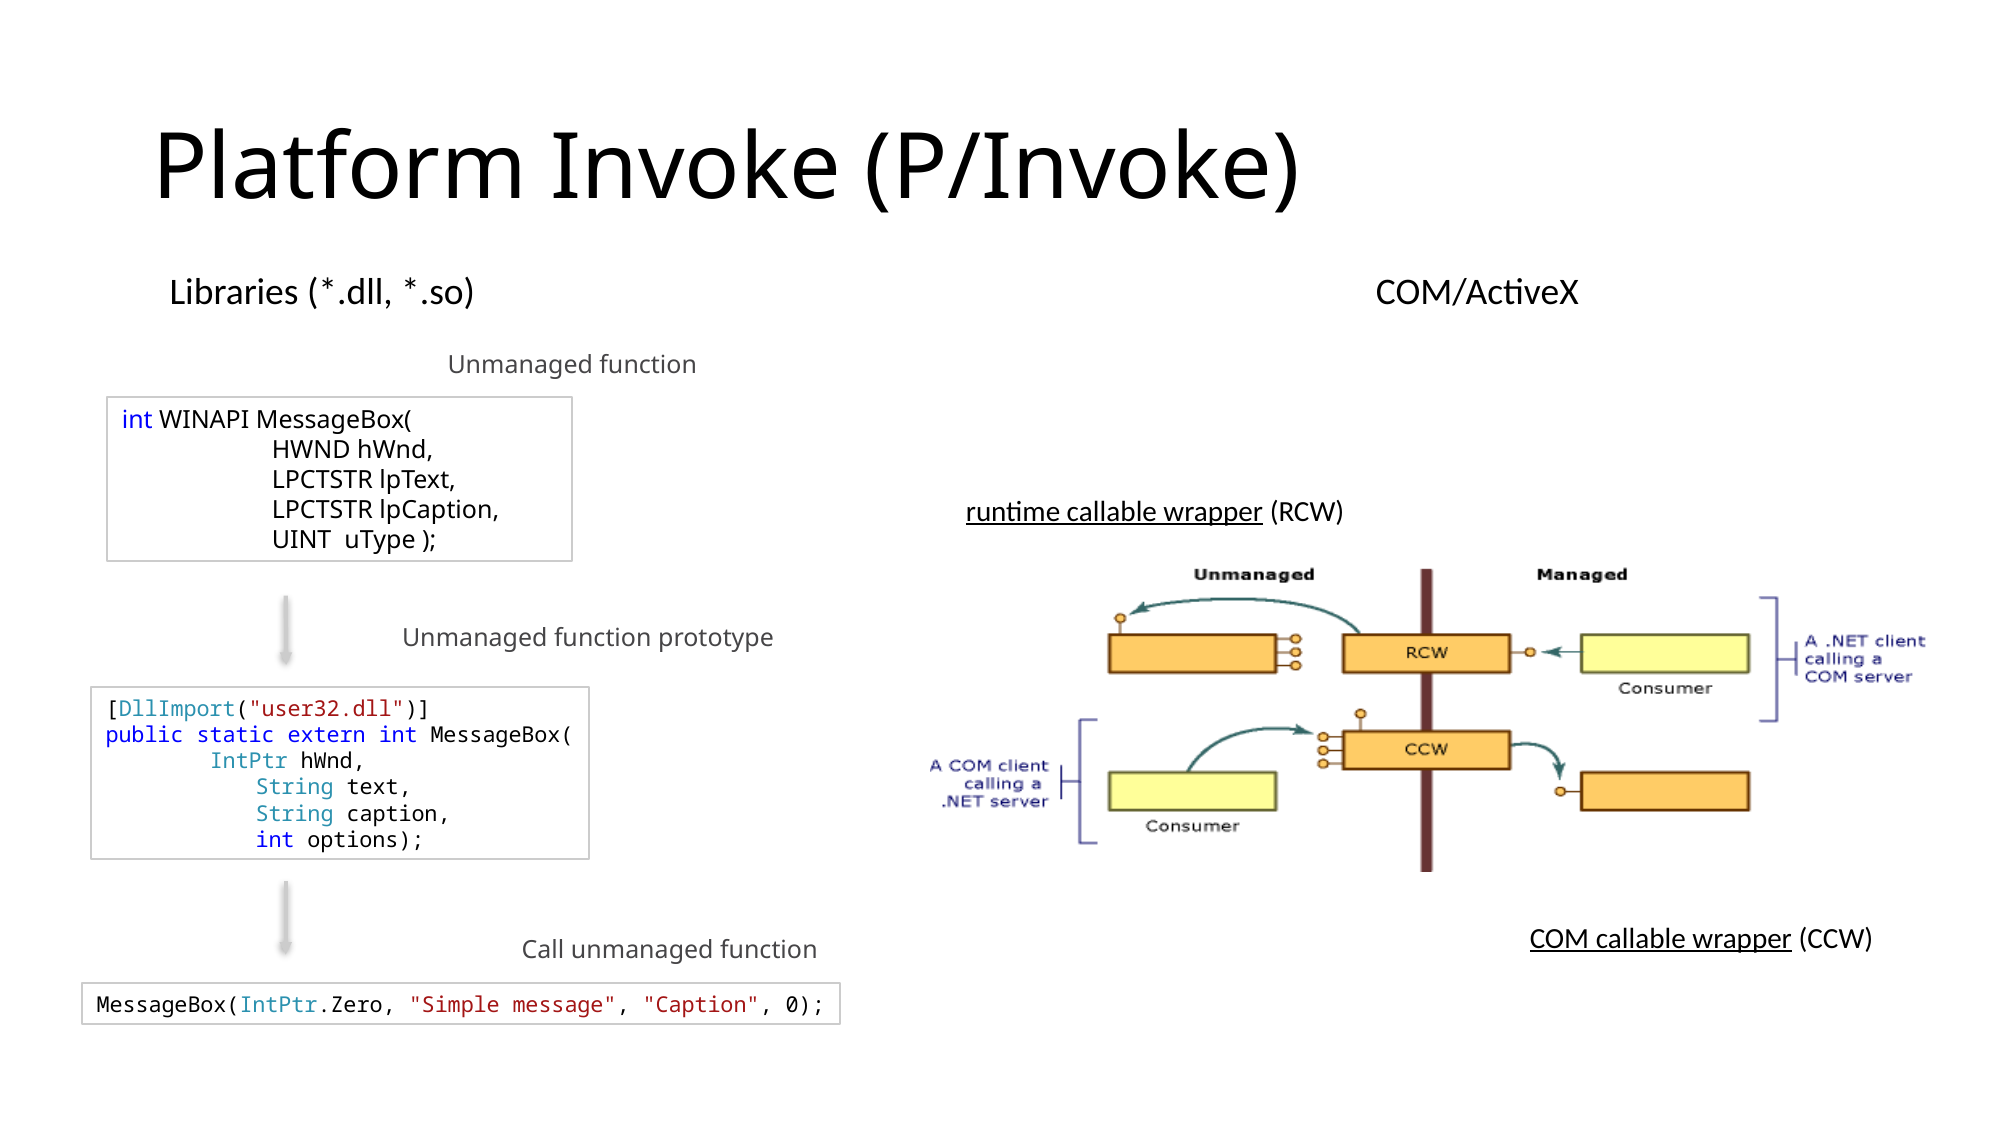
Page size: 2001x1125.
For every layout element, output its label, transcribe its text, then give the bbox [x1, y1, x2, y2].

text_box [106, 613, 779, 860]
text_box Libraries (*.dll, *.so) [154, 259, 491, 319]
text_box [106, 926, 826, 1025]
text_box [107, 340, 704, 564]
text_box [929, 484, 1932, 963]
title Platform Invoke (P/Invoke) [137, 59, 1863, 278]
text_box COM/ActiveX [1360, 259, 1594, 319]
